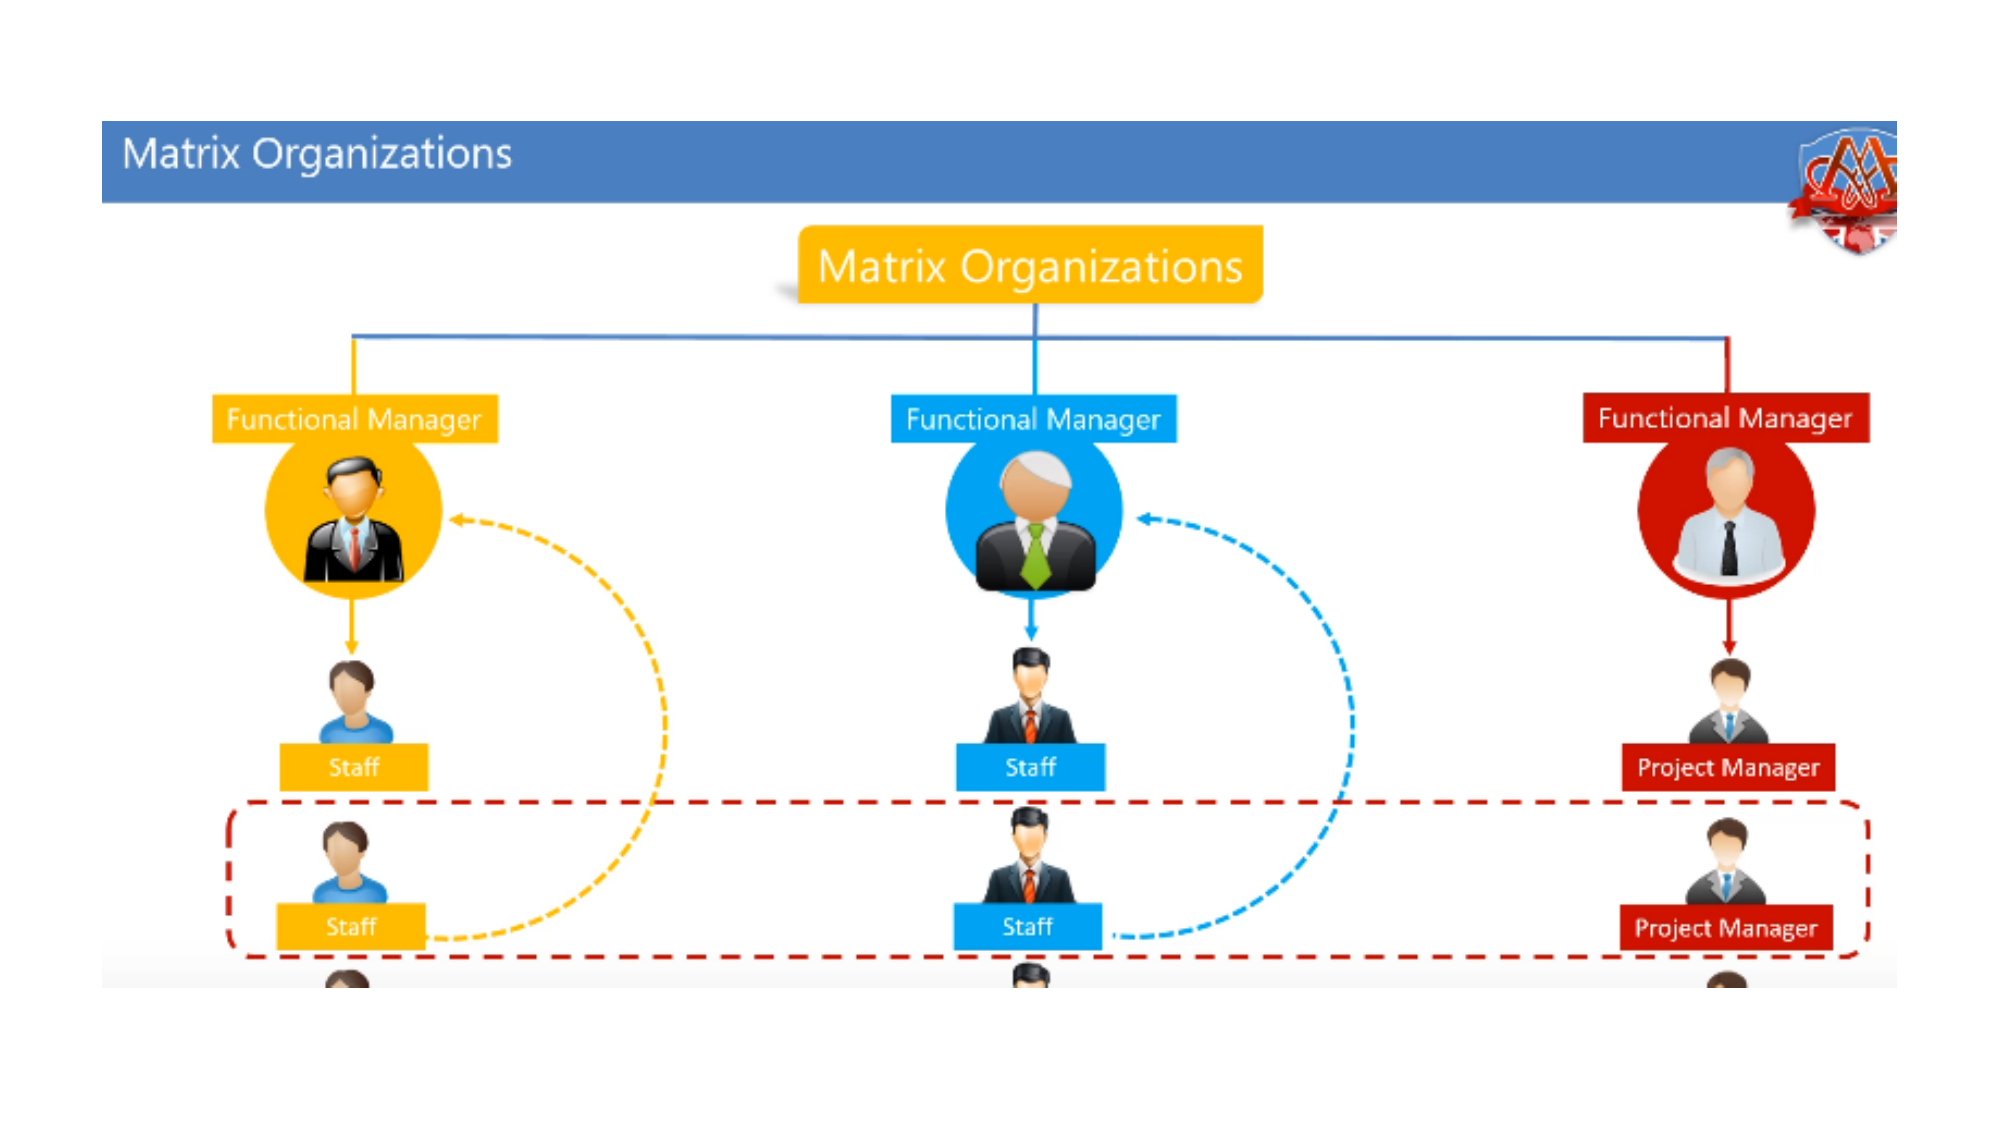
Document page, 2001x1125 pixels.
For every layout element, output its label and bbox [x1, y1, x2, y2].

picture [102, 121, 1898, 988]
